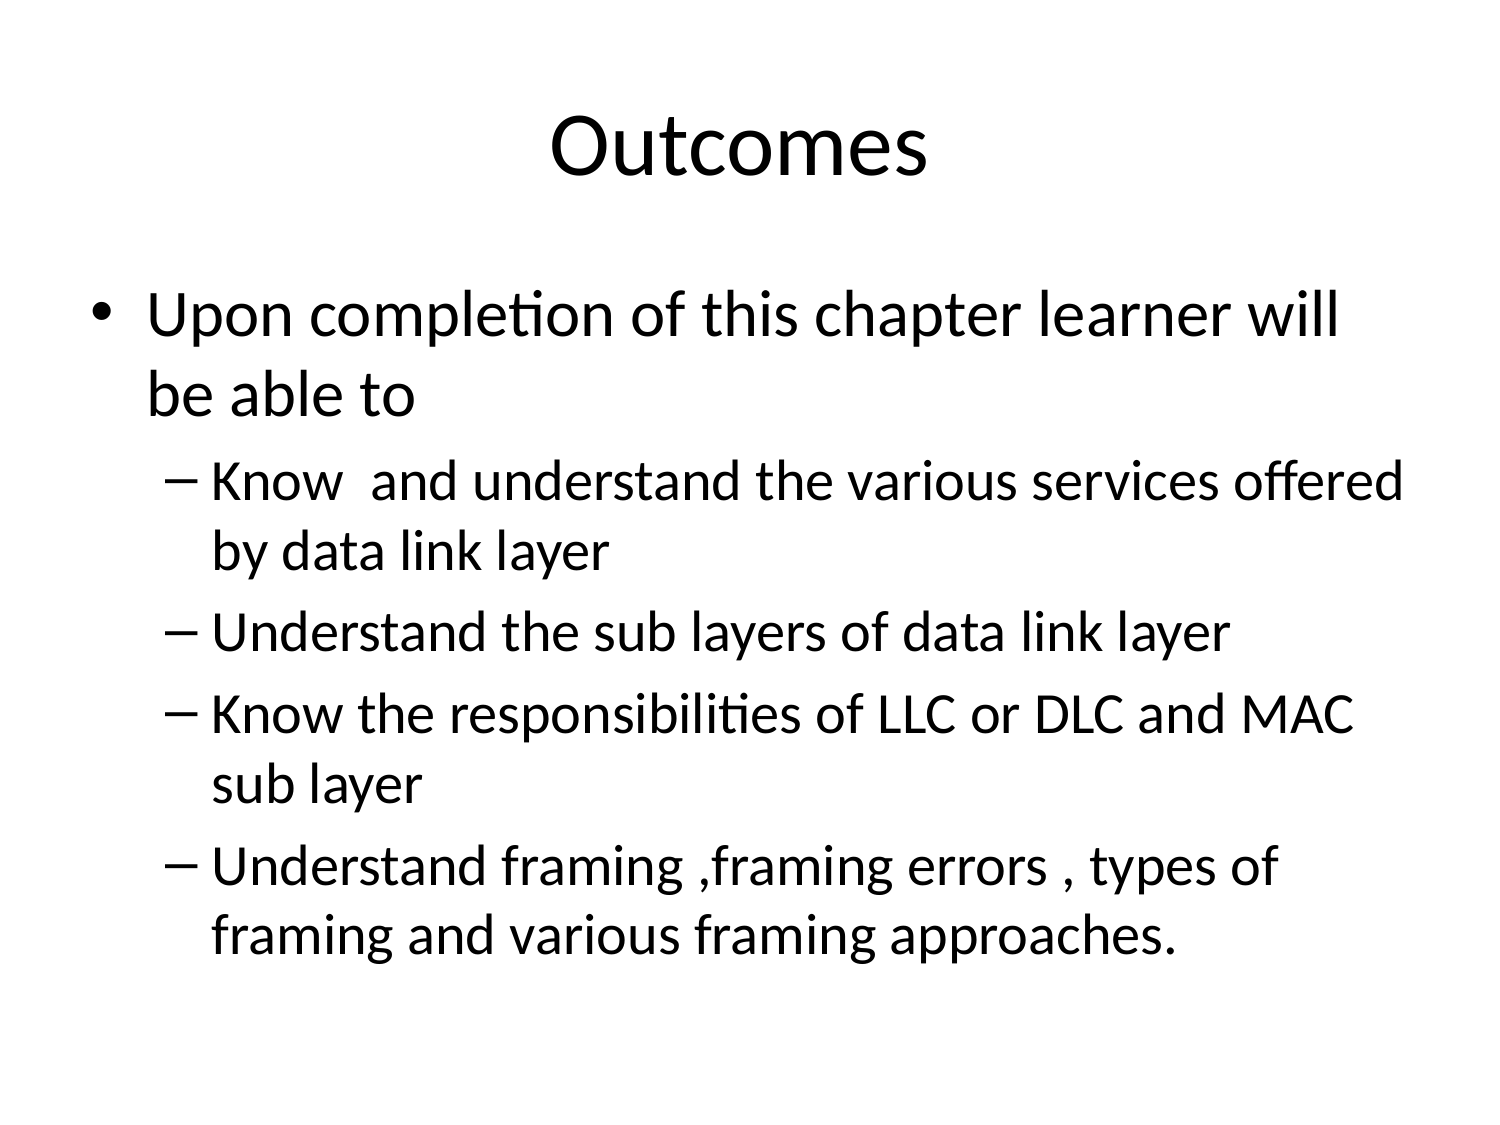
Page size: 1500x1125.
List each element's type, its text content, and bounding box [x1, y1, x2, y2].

title Outcomes [75, 45, 1425, 233]
list Upon completion of this chapter learner will be able to Know and understand the various services offered by data link layer Understand the sub layers of data link layer Know the responsibilities of LLC or DLC and MAC sub layer Understand framing ,framing errors , types of framing and various framing approaches. [75, 262, 1425, 1005]
